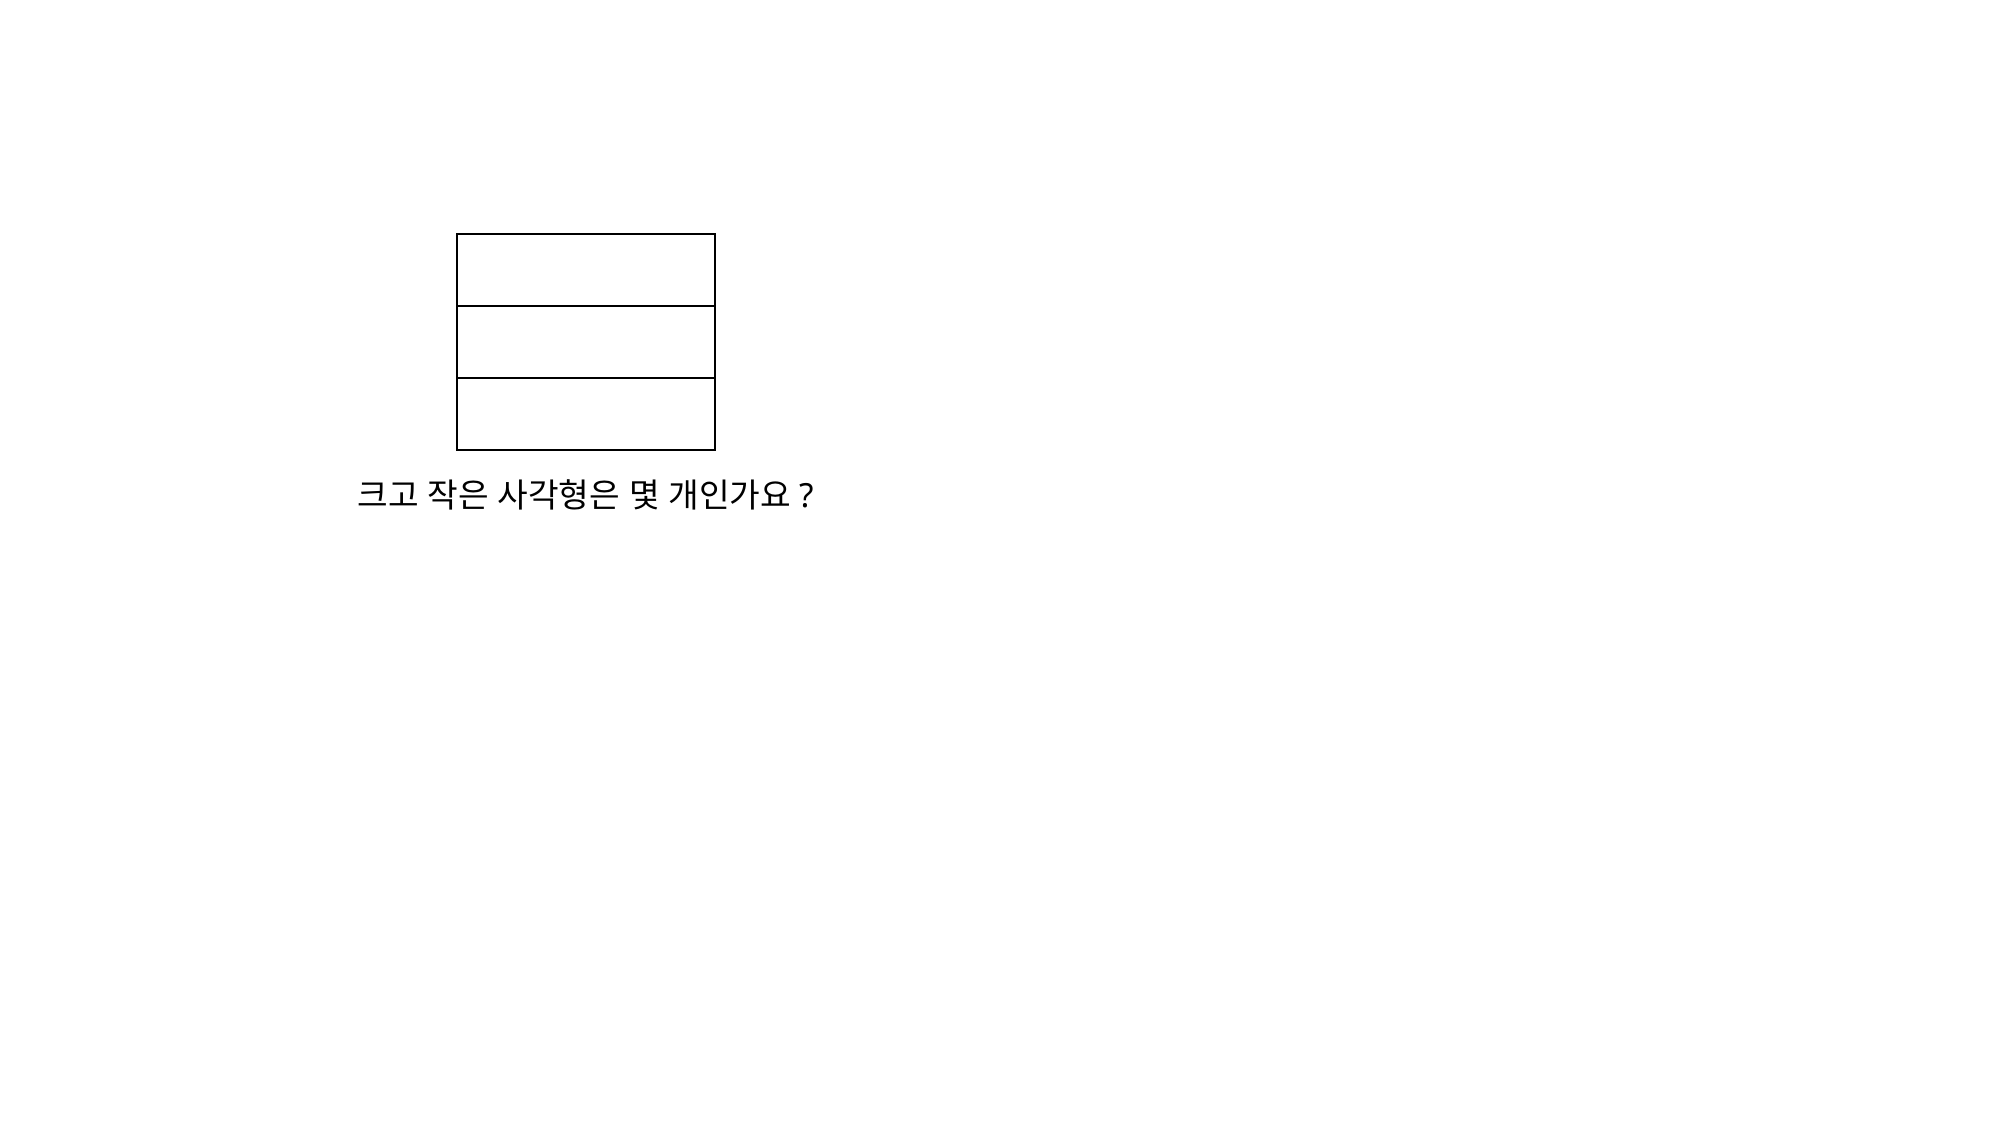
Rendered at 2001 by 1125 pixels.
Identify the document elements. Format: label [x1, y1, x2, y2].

text_box [313, 233, 858, 523]
